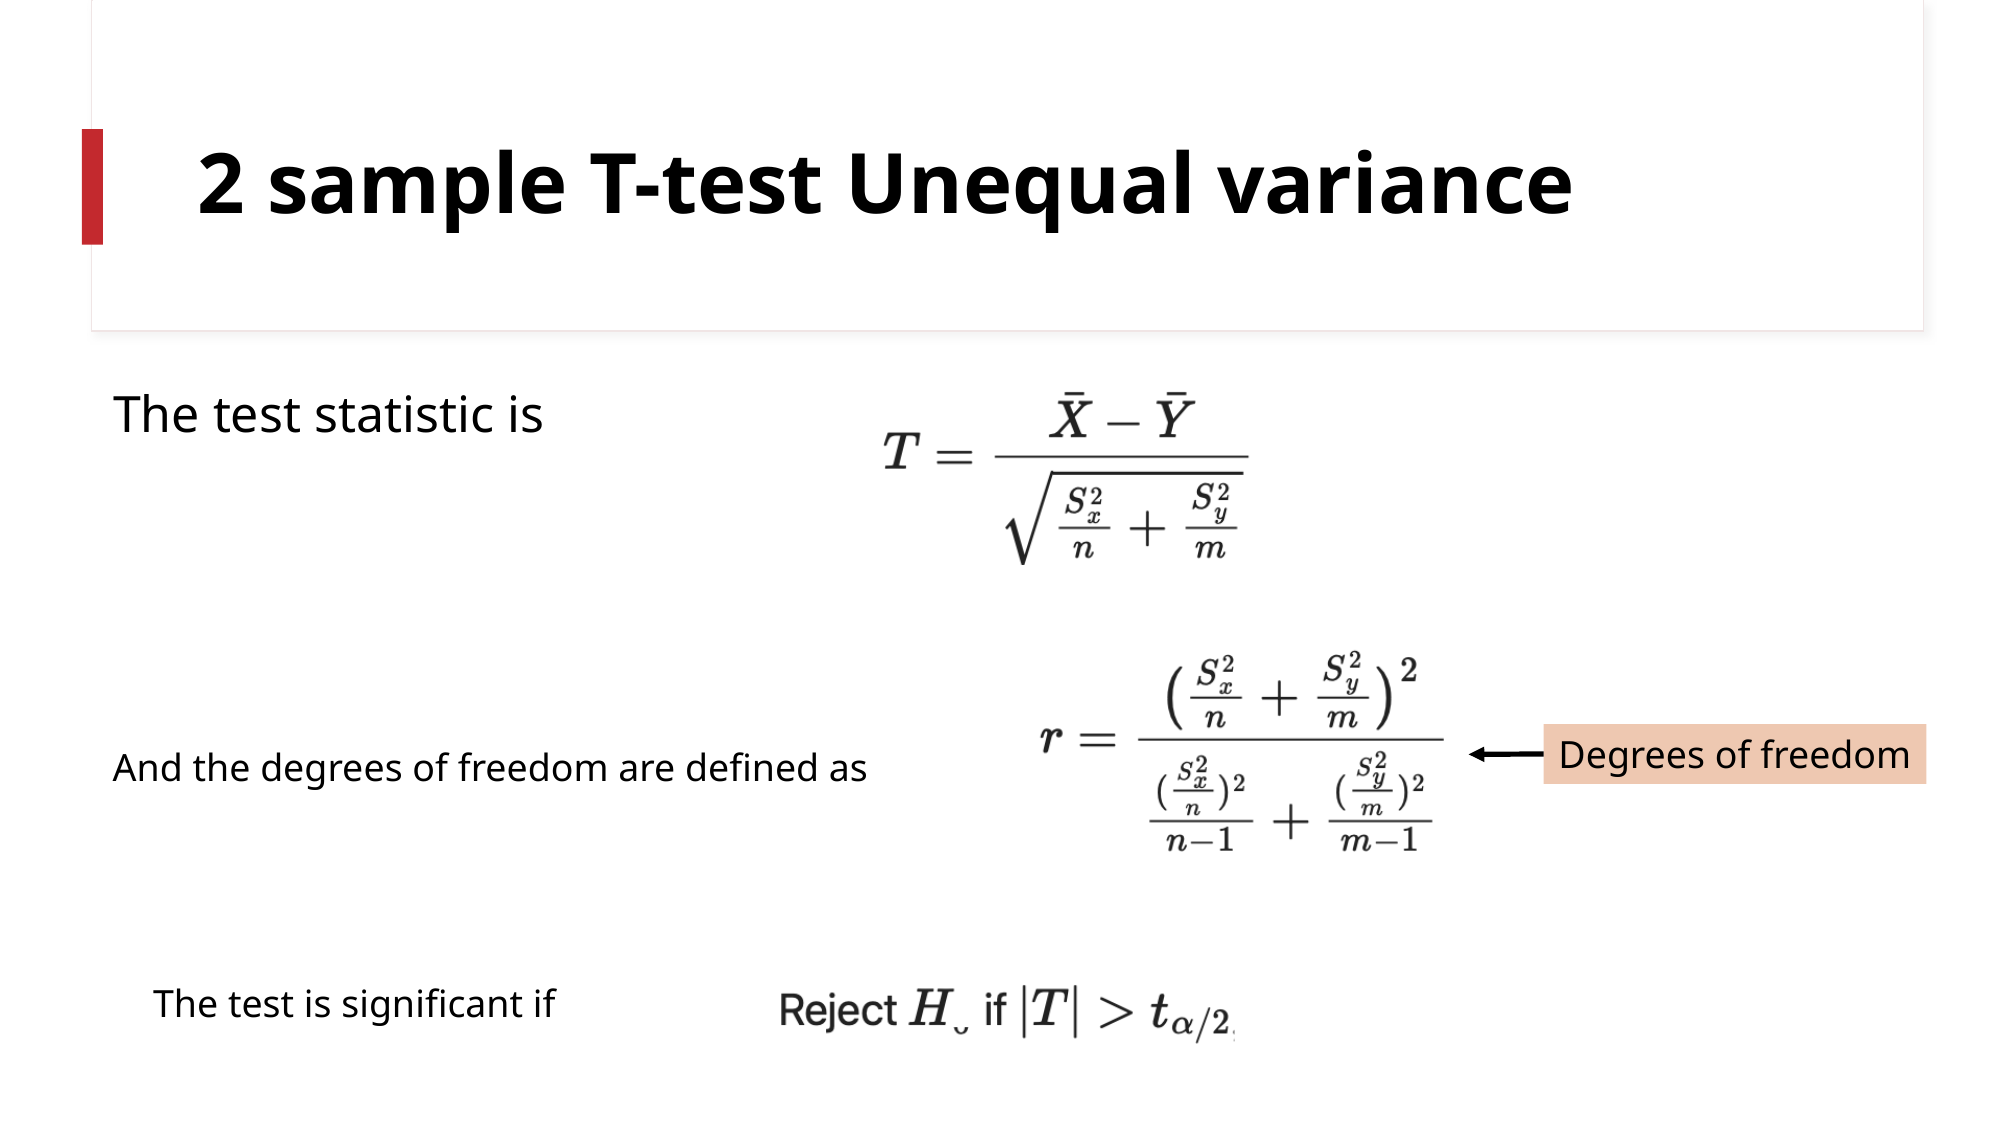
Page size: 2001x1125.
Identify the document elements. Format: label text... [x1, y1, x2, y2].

list The test statistic is [98, 368, 1851, 1013]
title 2 sample T-test Unequal variance [183, 90, 1851, 284]
text_box And the degrees of freedom are defined as [97, 737, 884, 797]
text_box Degrees of freedom [1543, 724, 1927, 784]
picture [855, 365, 1270, 587]
picture [999, 630, 1469, 879]
picture [751, 958, 1409, 1067]
text_box The test is significant if [138, 972, 581, 1032]
